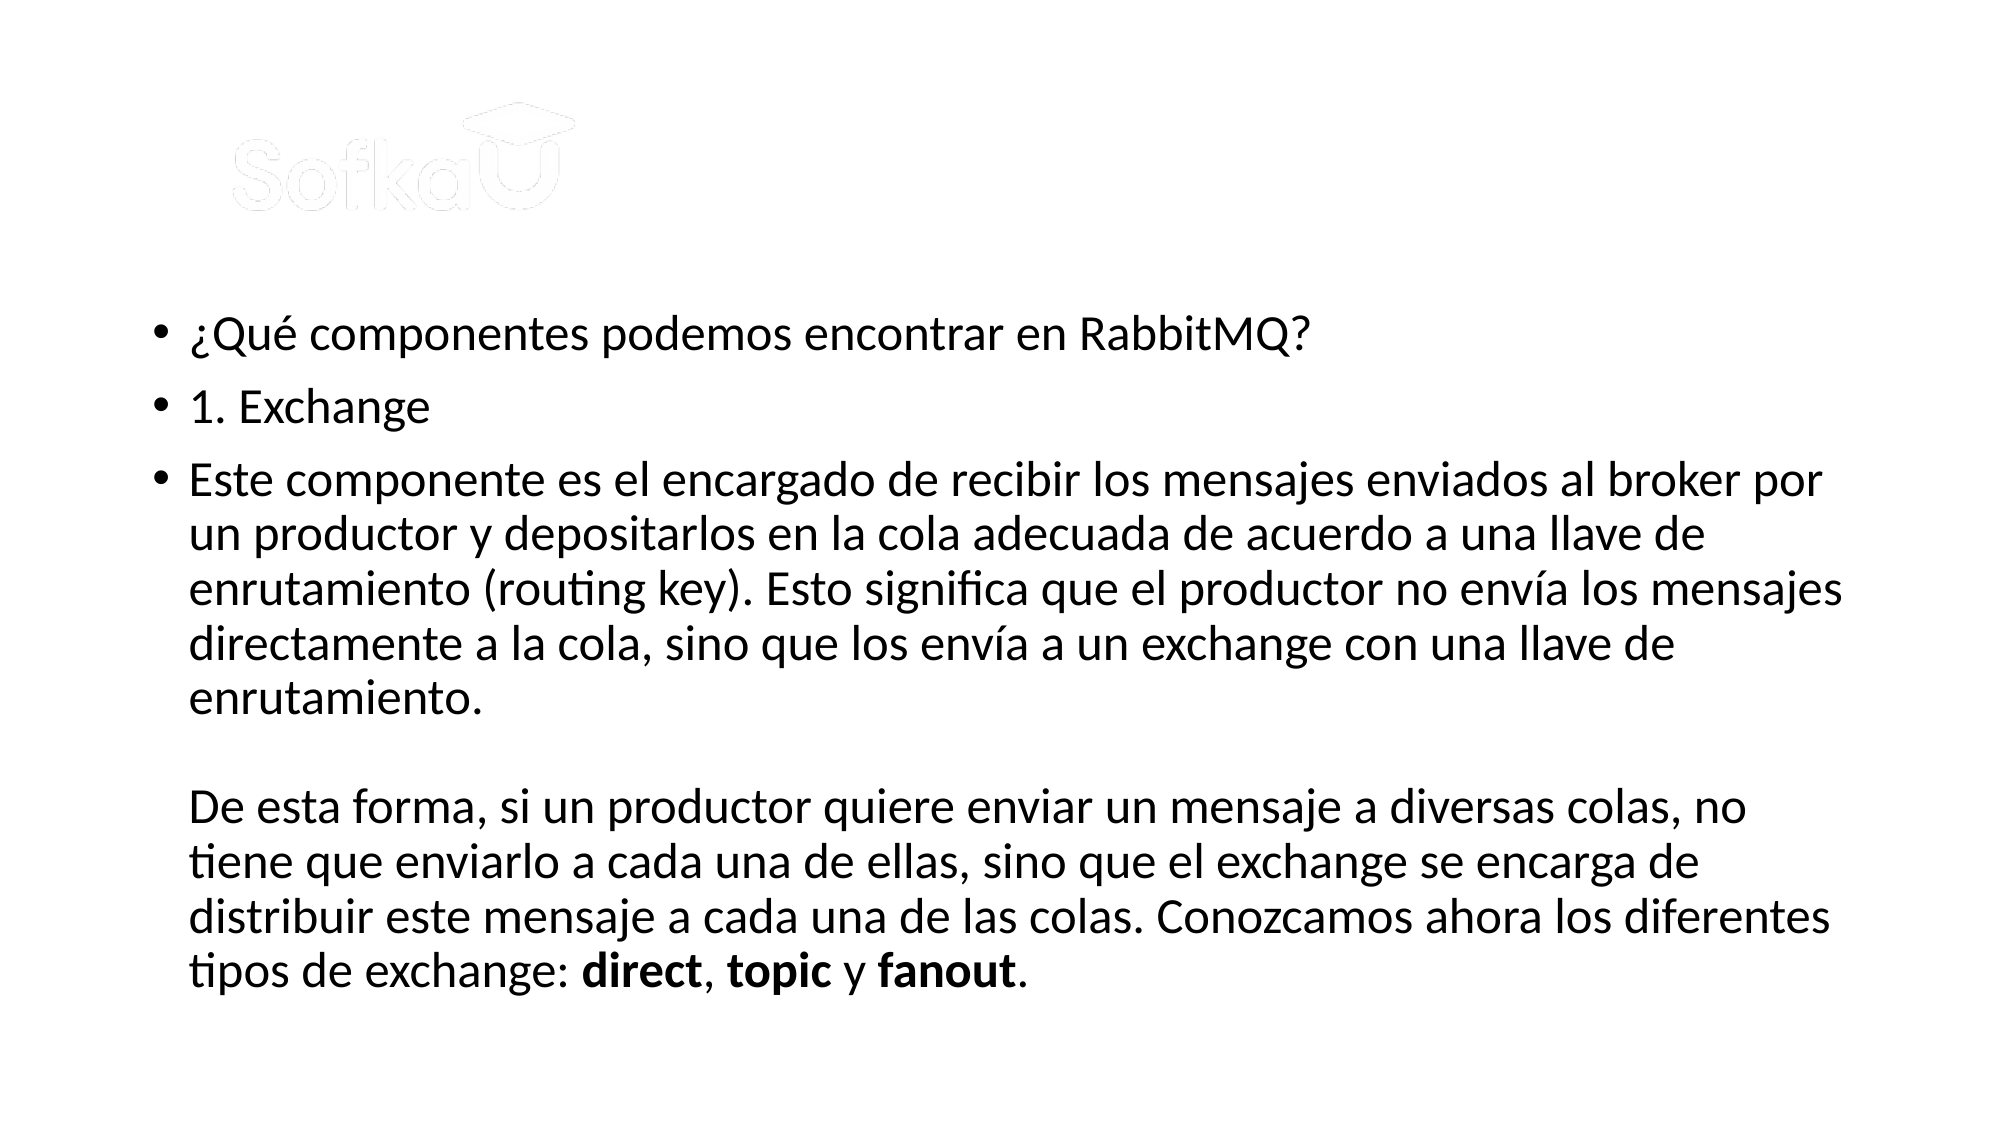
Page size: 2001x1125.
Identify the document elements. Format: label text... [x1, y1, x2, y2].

list ¿Qué componentes podemos encontrar en RabbitMQ? 1. Exchange Este componente es el encargado de recibir los mensajes enviados al broker por un productor y depositarlos en la cola adecuada de acuerdo a una llave de enrutamiento (routing key). Esto significa que el productor no envía los mensajes directamente a la cola, sino que los envía a un exchange con una llave de enrutamiento. De esta forma, si un productor quiere enviar un mensaje a diversas colas, no tiene que enviarlo a cada una de ellas, sino que el exchange se encarga de distribuir este mensaje a cada una de las colas. Conozcamos ahora los diferentes tipos de exchange: direct, topic y fanout. [137, 299, 1863, 1014]
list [137, 100, 700, 214]
